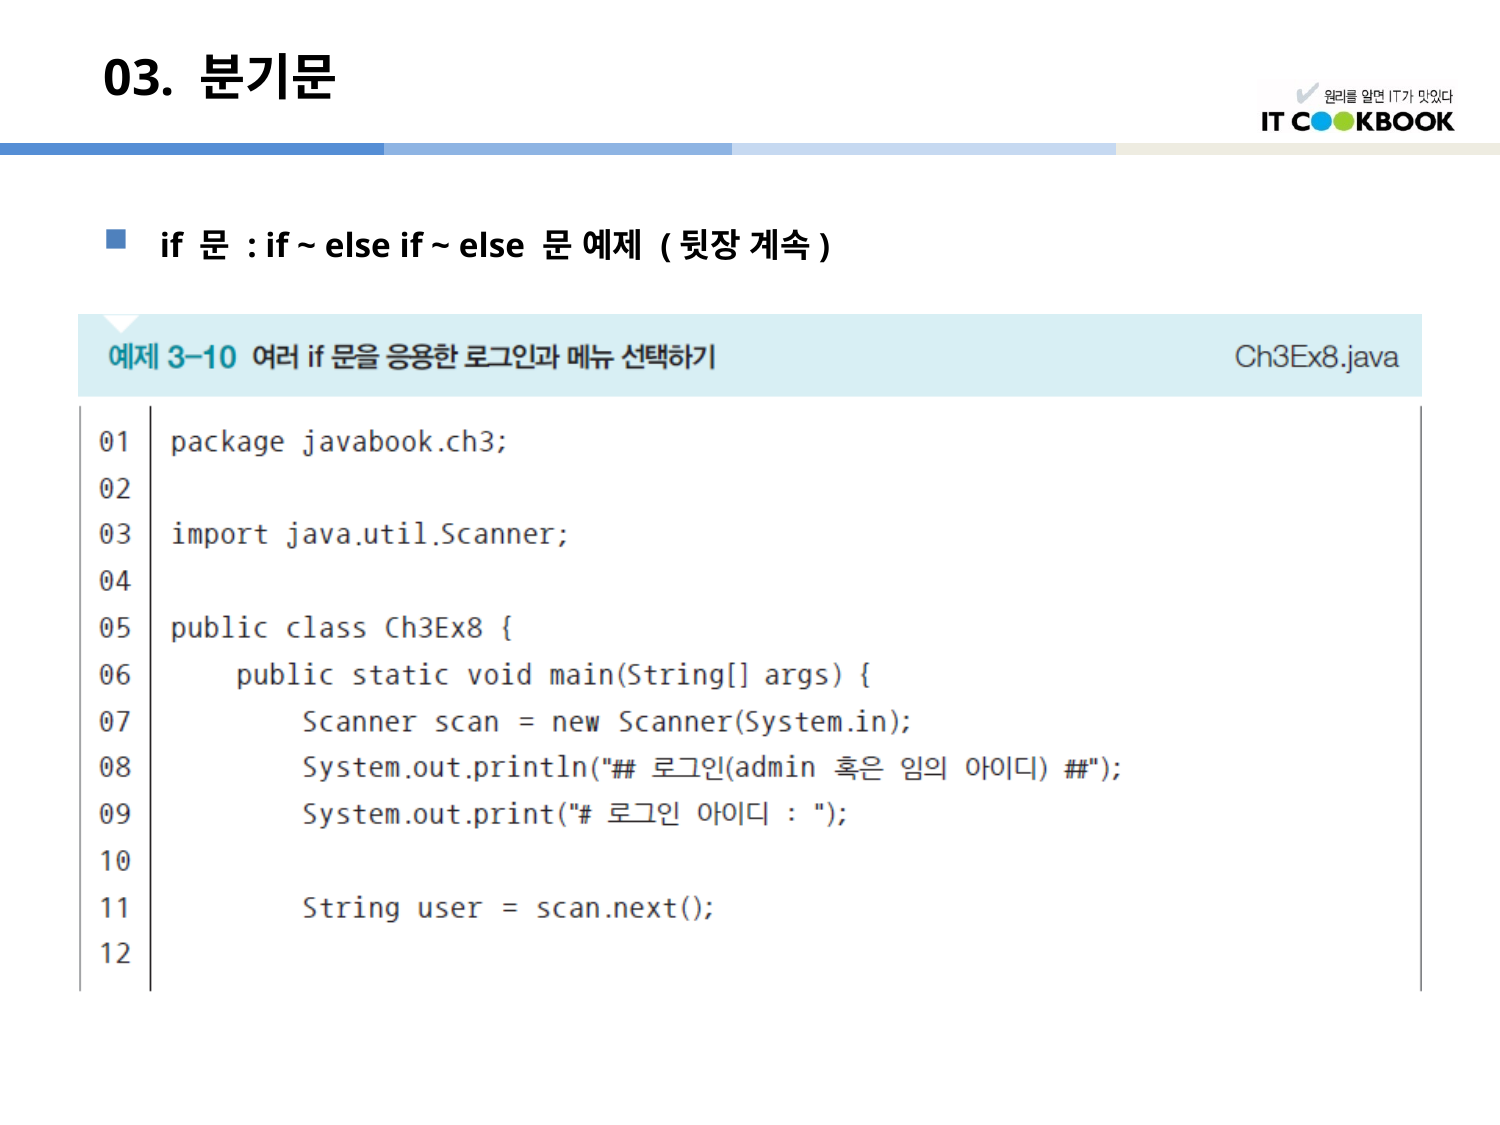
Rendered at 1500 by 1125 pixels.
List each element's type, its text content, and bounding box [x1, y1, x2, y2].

title 03. 분기문 [88, 30, 1211, 121]
picture [78, 314, 1422, 993]
picture [1257, 79, 1458, 133]
list if 문 : if ~ else if ~ else 문 예제 (뒷장 계속) [88, 196, 1436, 386]
